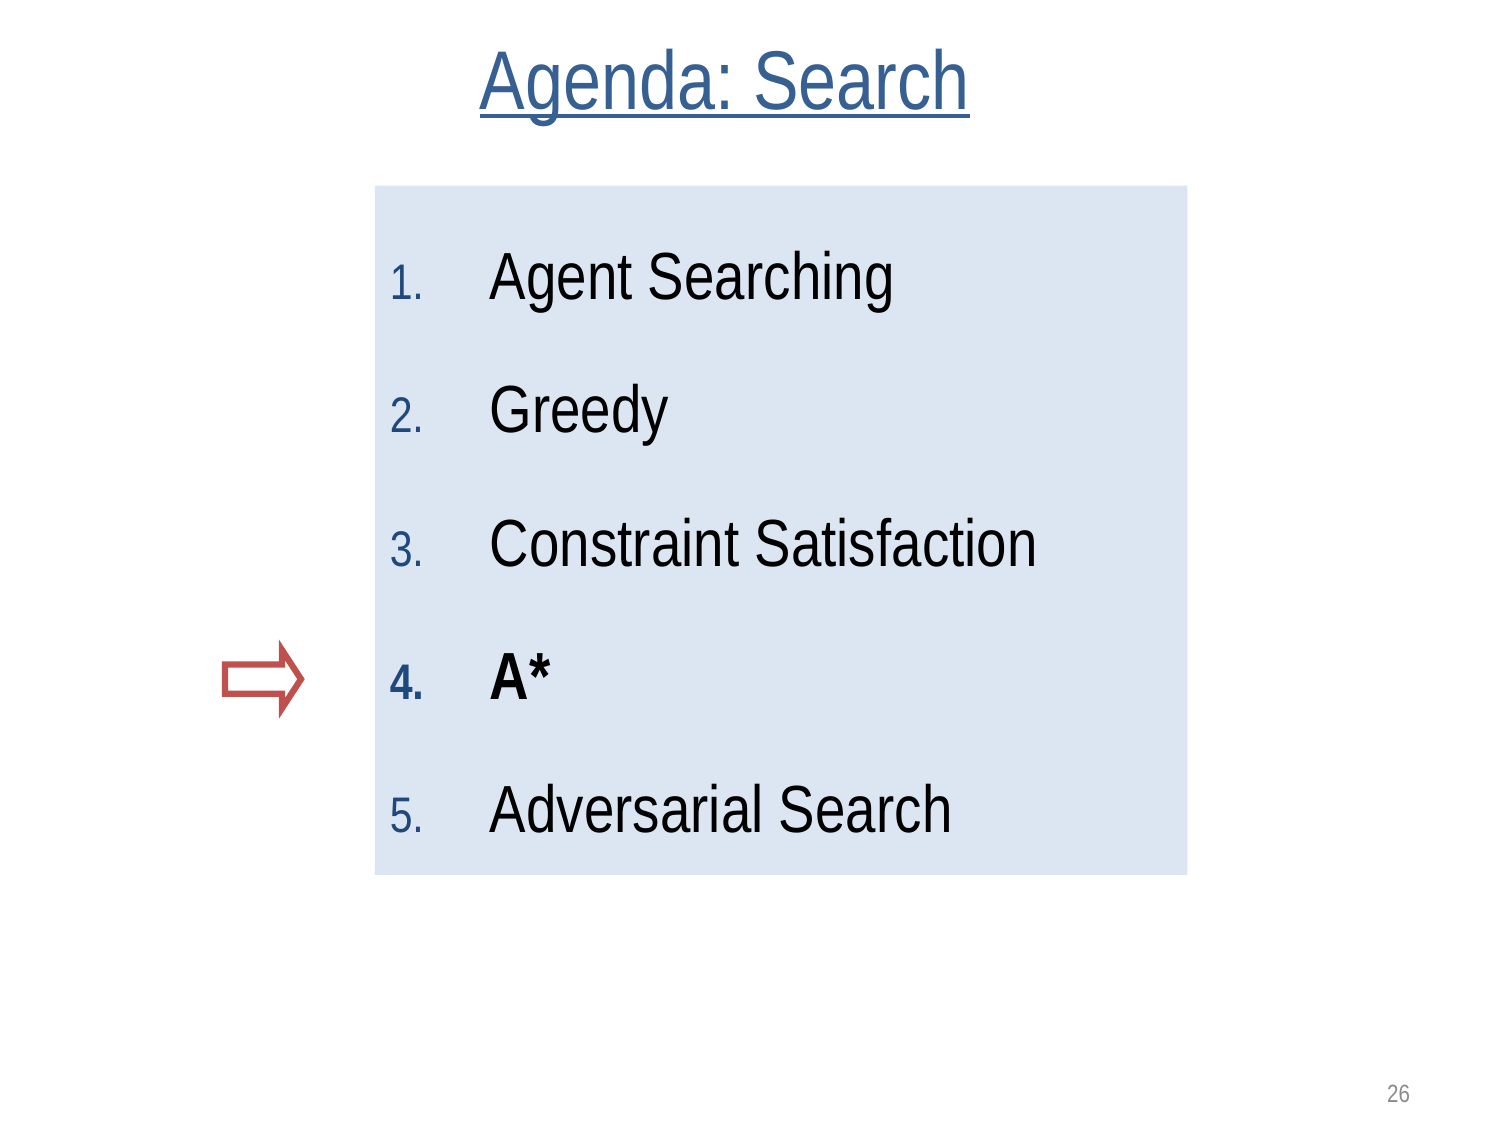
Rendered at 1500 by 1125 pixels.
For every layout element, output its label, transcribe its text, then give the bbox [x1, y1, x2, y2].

slide_number 26 [1074, 1072, 1425, 1113]
title Agenda: Search [99, 17, 1350, 134]
text_box Agent Searching Greedy Constraint Satisfaction A* Adversarial Search [374, 185, 1188, 875]
text_box [224, 649, 302, 709]
